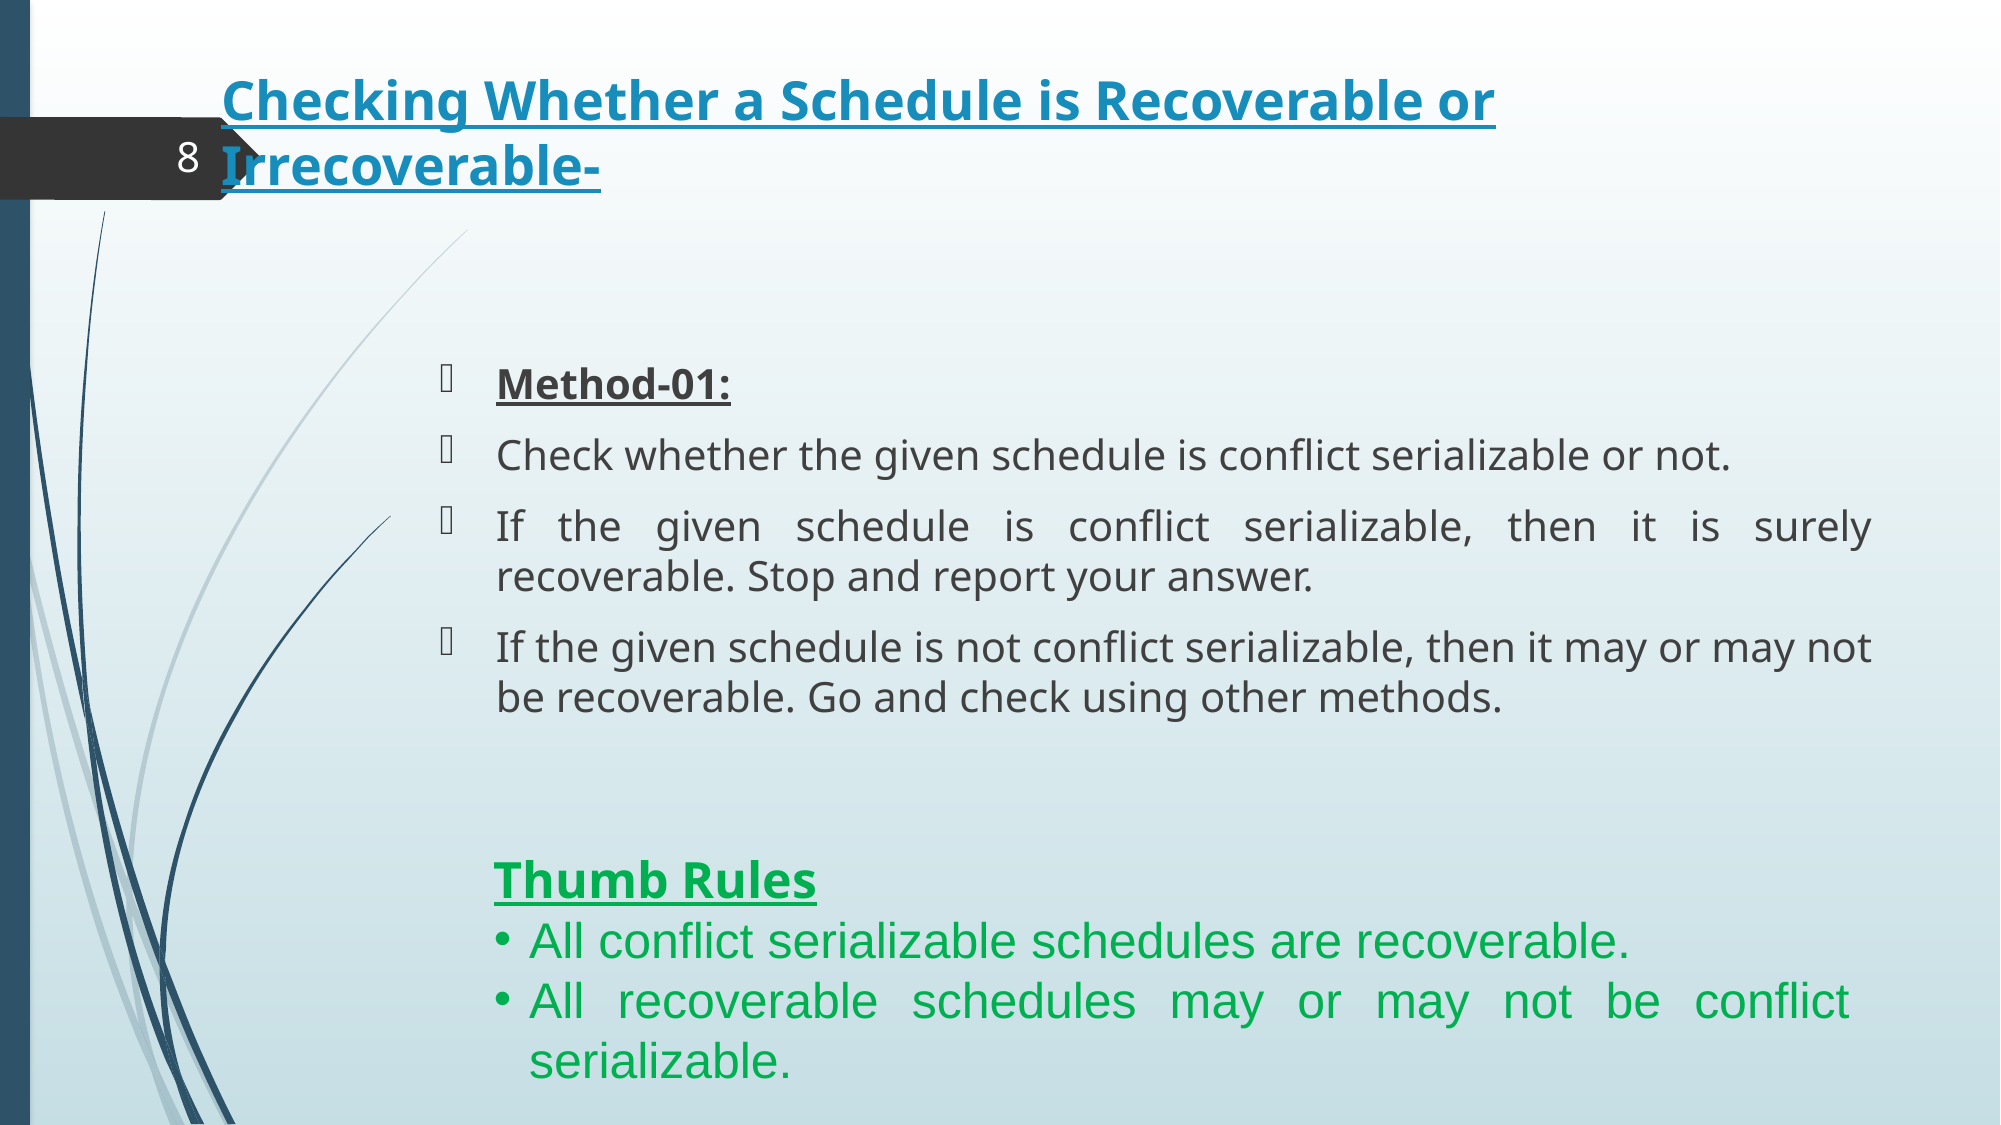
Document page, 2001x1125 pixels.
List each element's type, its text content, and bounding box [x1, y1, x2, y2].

slide_number 8 [87, 129, 216, 189]
text_box Thumb Rules All conflict serializable schedules are recoverable. All recoverable schedules may or may not be conflict serializable. [479, 840, 1865, 1096]
title Checking Whether a Schedule is Recoverable or Irrecoverable- [206, 59, 1669, 270]
list Method-01: Check whether the given schedule is conflict serializable or not. If the given schedule is conflict serializable, then it is surely recoverable. Stop and report your answer. If the given schedule is not conflict serializable, then it may or may not be recoverable. Go and check using other methods. [424, 350, 1888, 970]
